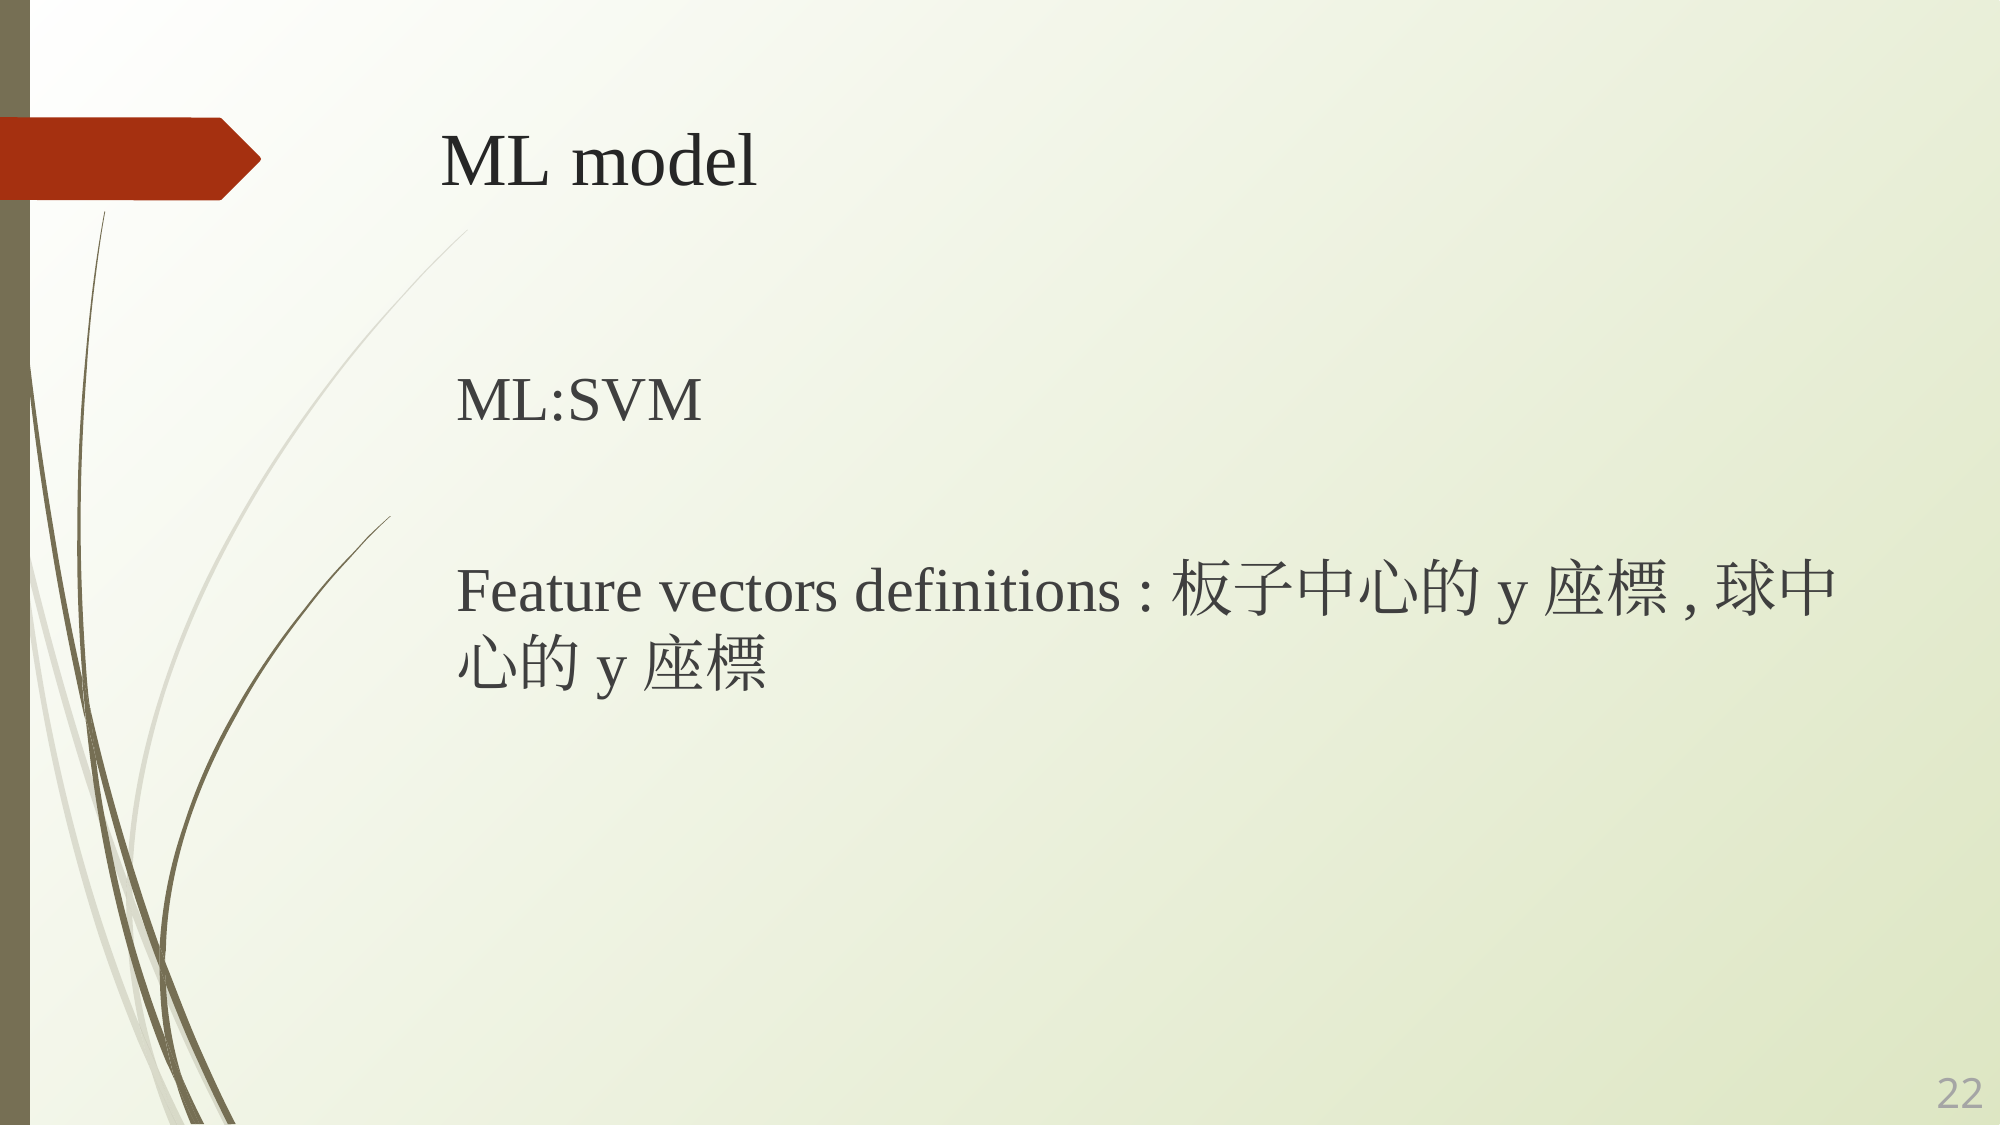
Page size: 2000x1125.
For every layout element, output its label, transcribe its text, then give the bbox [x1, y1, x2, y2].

list ML:SVM Feature vectors definitions :板子中心的y座標,球中心的y座標 [424, 350, 1887, 970]
title ML model [425, 102, 1887, 313]
slide_number 21 [1871, 1065, 2000, 1125]
